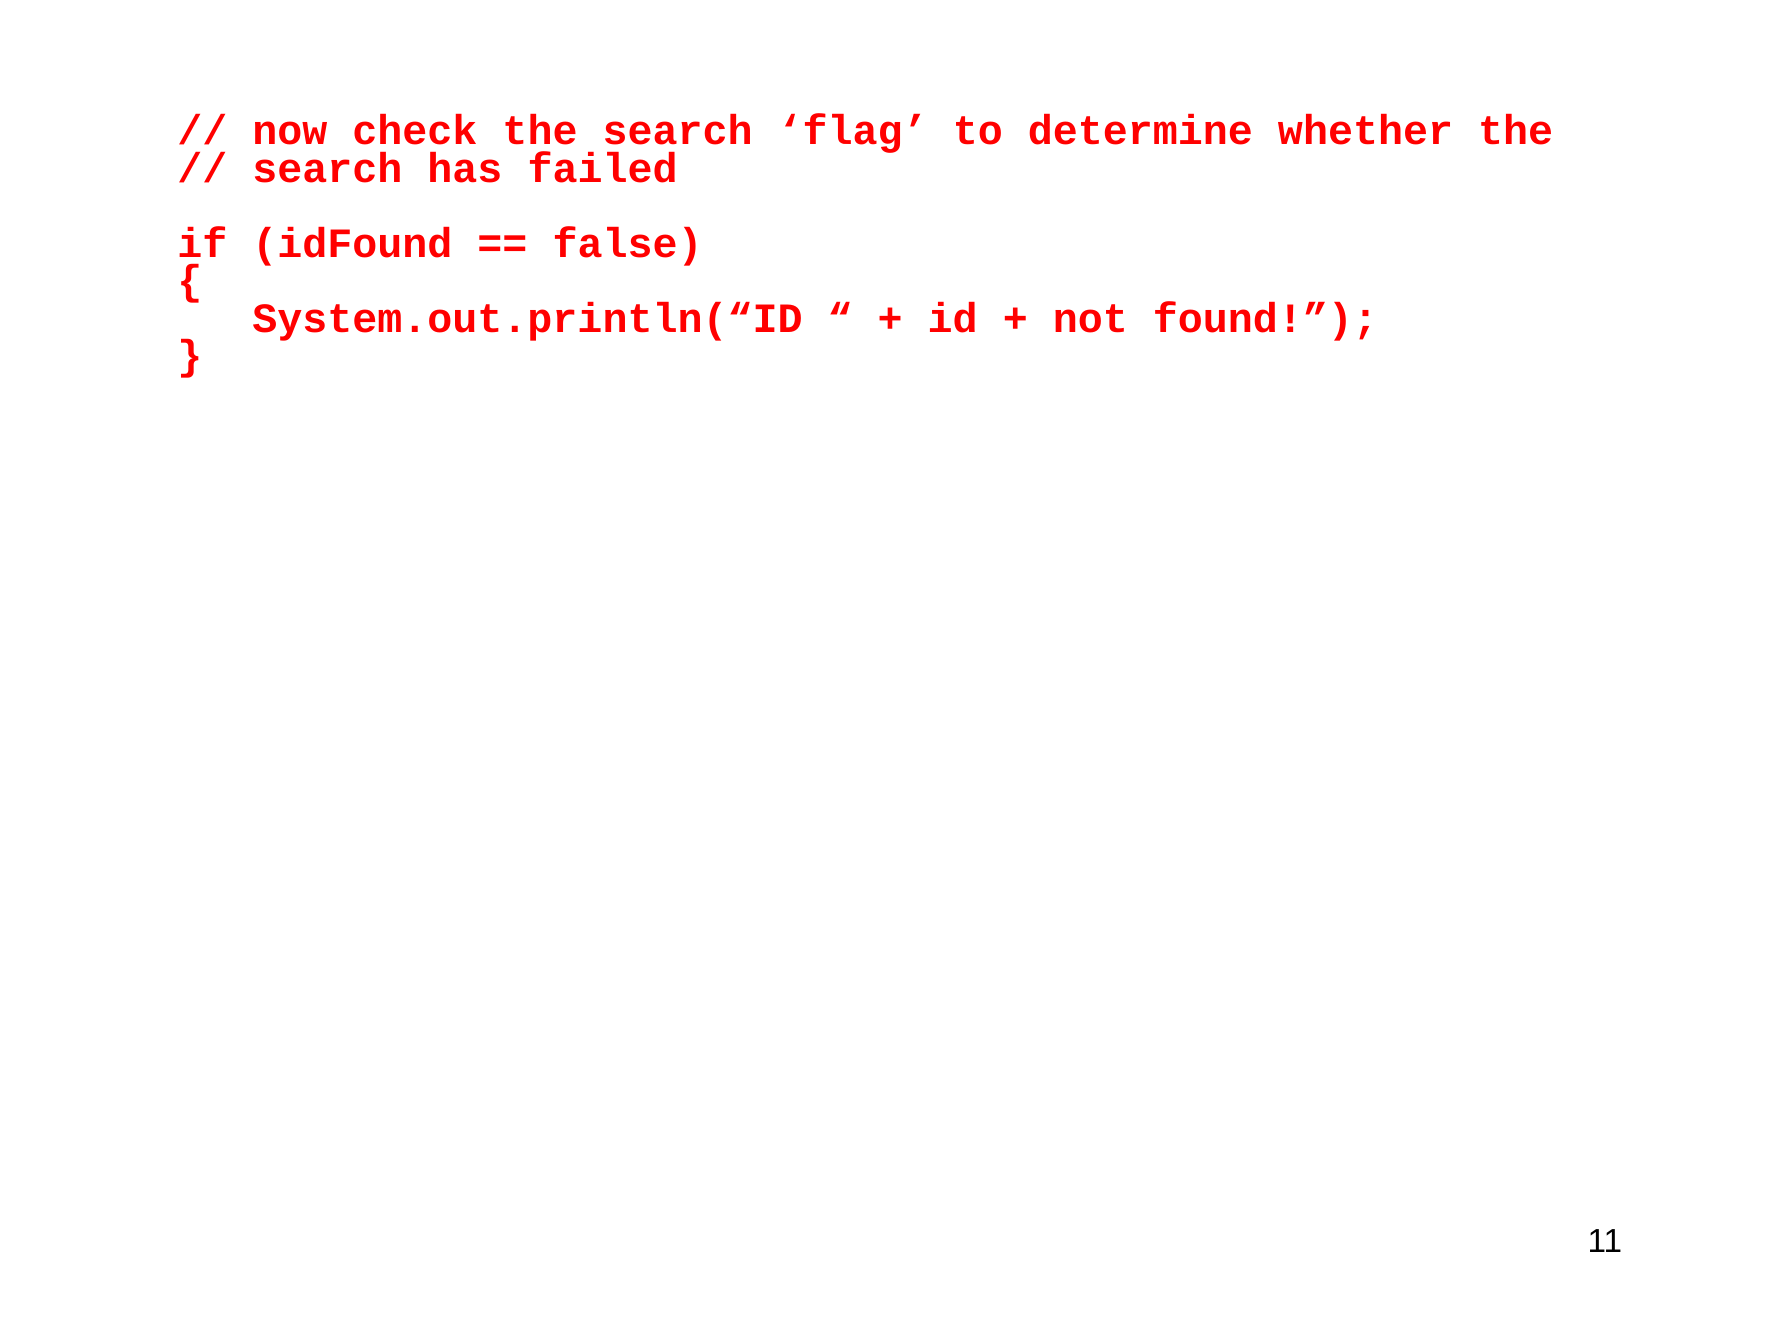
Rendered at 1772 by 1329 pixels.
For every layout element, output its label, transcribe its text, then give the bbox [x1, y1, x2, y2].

text_box // now check the search ‘flag’ to determine whether the // search has failed if (idFound == false) { System.out.println(“ID “ + id + not found!”); } [160, 106, 1668, 447]
slide_number 11 [1269, 1210, 1640, 1300]
